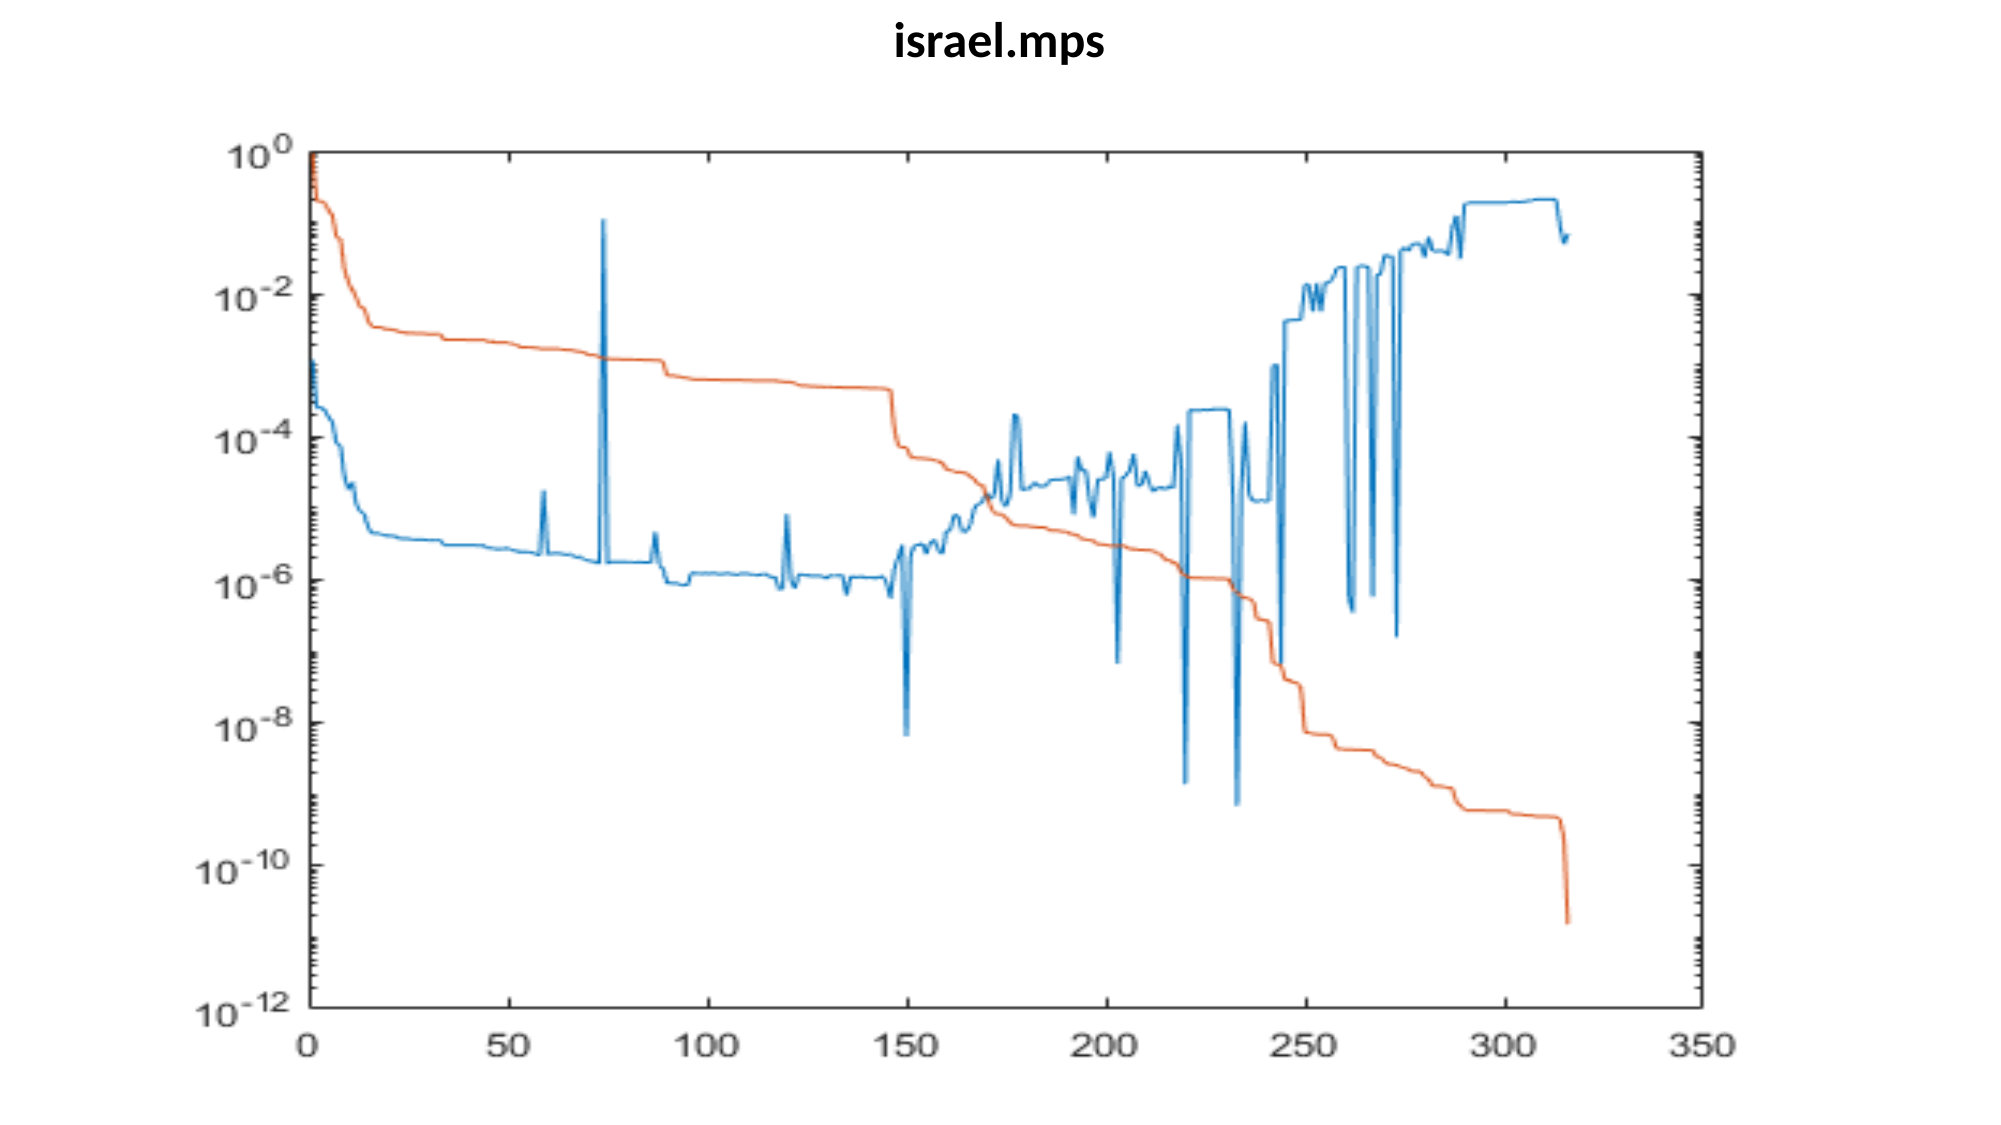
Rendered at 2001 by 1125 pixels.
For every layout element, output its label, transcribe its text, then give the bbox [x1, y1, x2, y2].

text_box israel.mps [878, 0, 1121, 74]
picture [74, 74, 1875, 1125]
